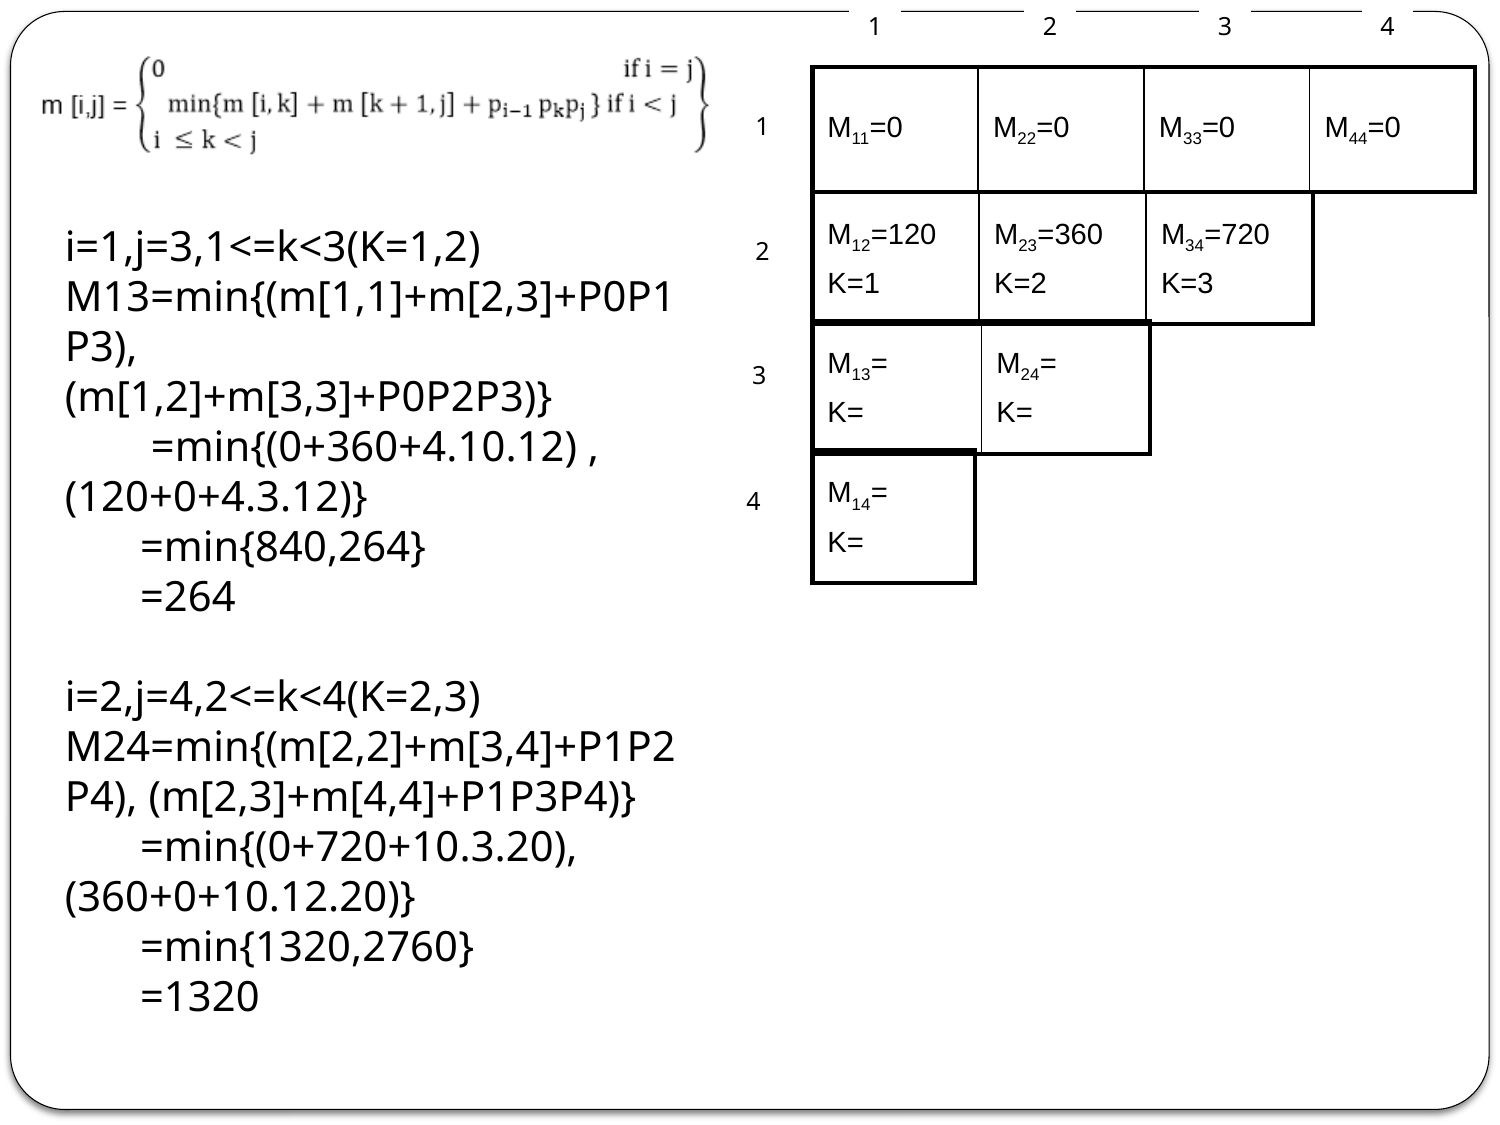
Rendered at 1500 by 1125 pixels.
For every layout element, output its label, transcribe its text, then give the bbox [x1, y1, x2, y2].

table_header M33=0 [1145, 69, 1309, 190]
text_box 4 [725, 474, 775, 525]
text_box 2 [737, 224, 788, 275]
text_box 1 [737, 99, 788, 150]
table_header M34=720 K=3 [1147, 194, 1311, 322]
table_header M22=0 [979, 69, 1143, 190]
table_header M24= K= [982, 323, 1148, 452]
text_box 3 [1200, 0, 1250, 50]
text_box 4 [1362, 0, 1413, 50]
table_header M12=120 K=1 [815, 194, 978, 319]
text_box i=1,j=3,1<=k<3(K=1,2) M13=min{(m[1,1]+m[2,3]+P0P1P3), (m[1,2]+m[3,3]+P0P2P3)} =min{(0+360+4.10.12) , (120+0+4.3.12)} =min{840,264} =264 i=2,j=4,2<=k<4(K=2,3) M24=min{(m[2,2]+m[3,4]+P1P2P4), (m[2,3]+m[4,4]+P1P3P4)} =min{(0+720+10.3.20), (360+0+10.12.20)} =min{1320,2760} =1320 [50, 212, 700, 1078]
picture [37, 49, 713, 160]
table_header M11=0 [815, 69, 977, 190]
text_box 3 [737, 350, 788, 400]
table_header M14= K= [815, 452, 973, 581]
table_header M23=360 K=2 [980, 194, 1145, 319]
text_box 2 [1025, 0, 1075, 50]
table_header M44=0 [1310, 69, 1473, 190]
text_box 1 [849, 0, 900, 50]
table_header M13= K= [815, 323, 981, 452]
